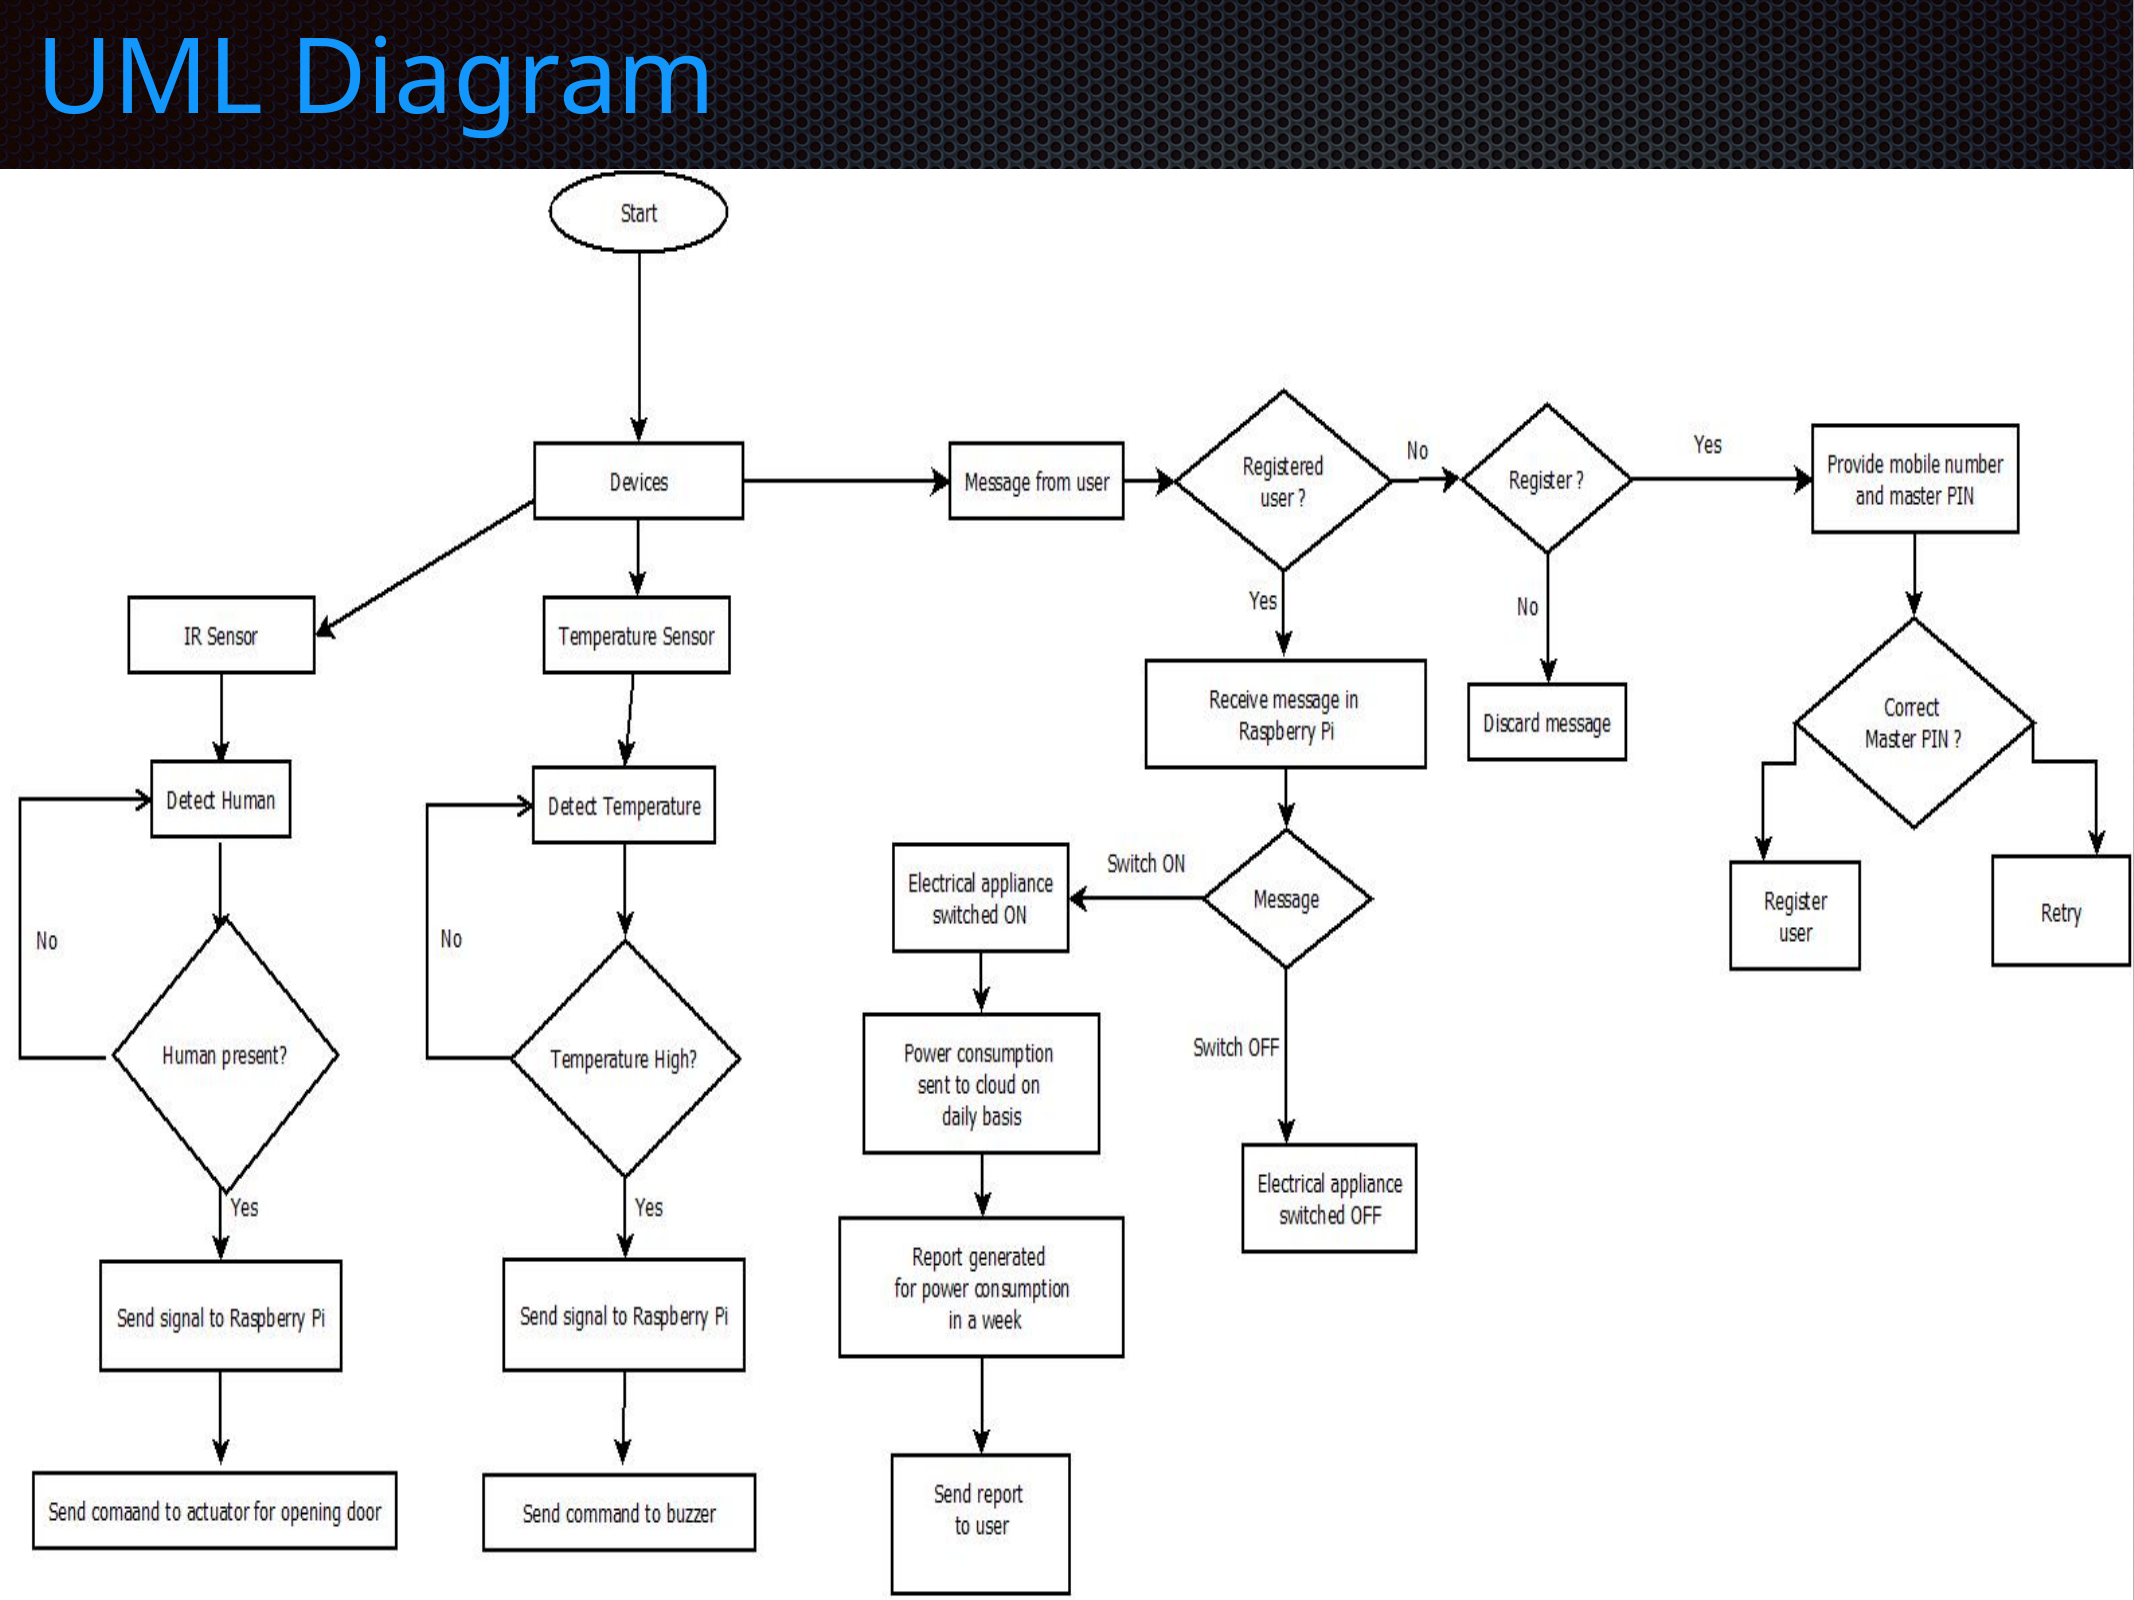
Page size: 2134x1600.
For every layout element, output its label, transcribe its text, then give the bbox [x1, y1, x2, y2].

picture [0, 0, 2134, 1600]
title UML Diagram [27, 0, 1614, 144]
